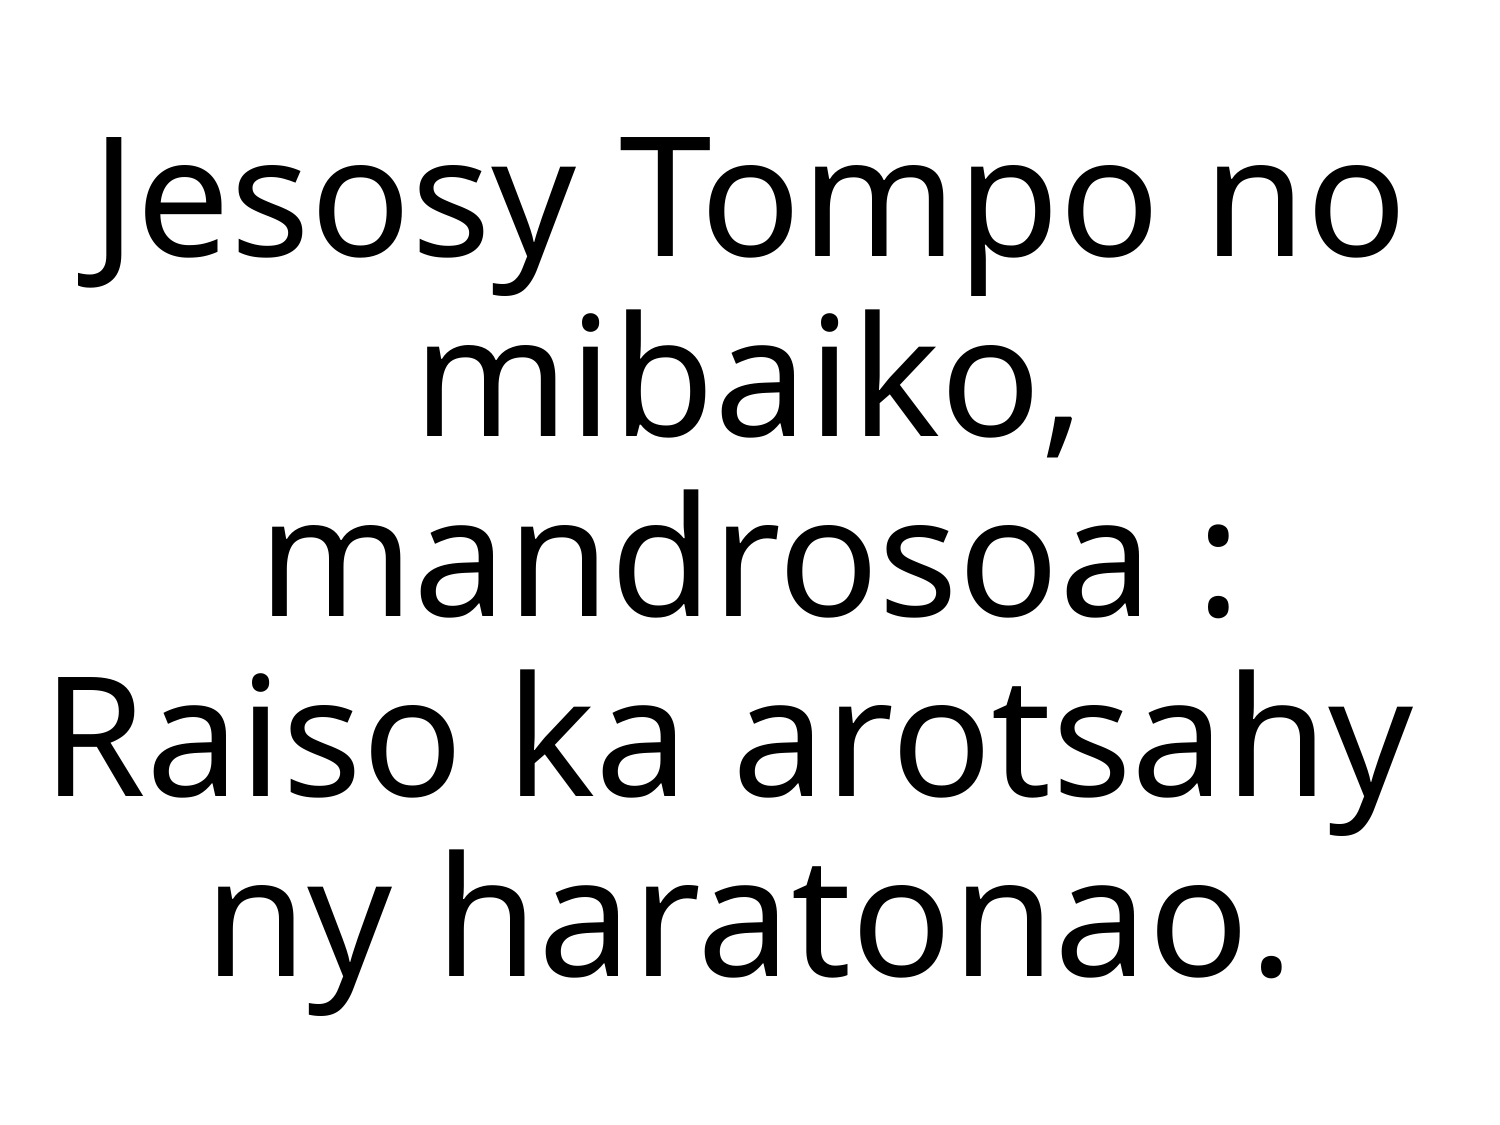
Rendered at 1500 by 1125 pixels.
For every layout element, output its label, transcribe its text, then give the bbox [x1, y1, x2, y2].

title Jesosy Tompo no mibaiko, mandrosoa : Raiso ka arotsahy ny haratonao. [0, 453, 1500, 672]
